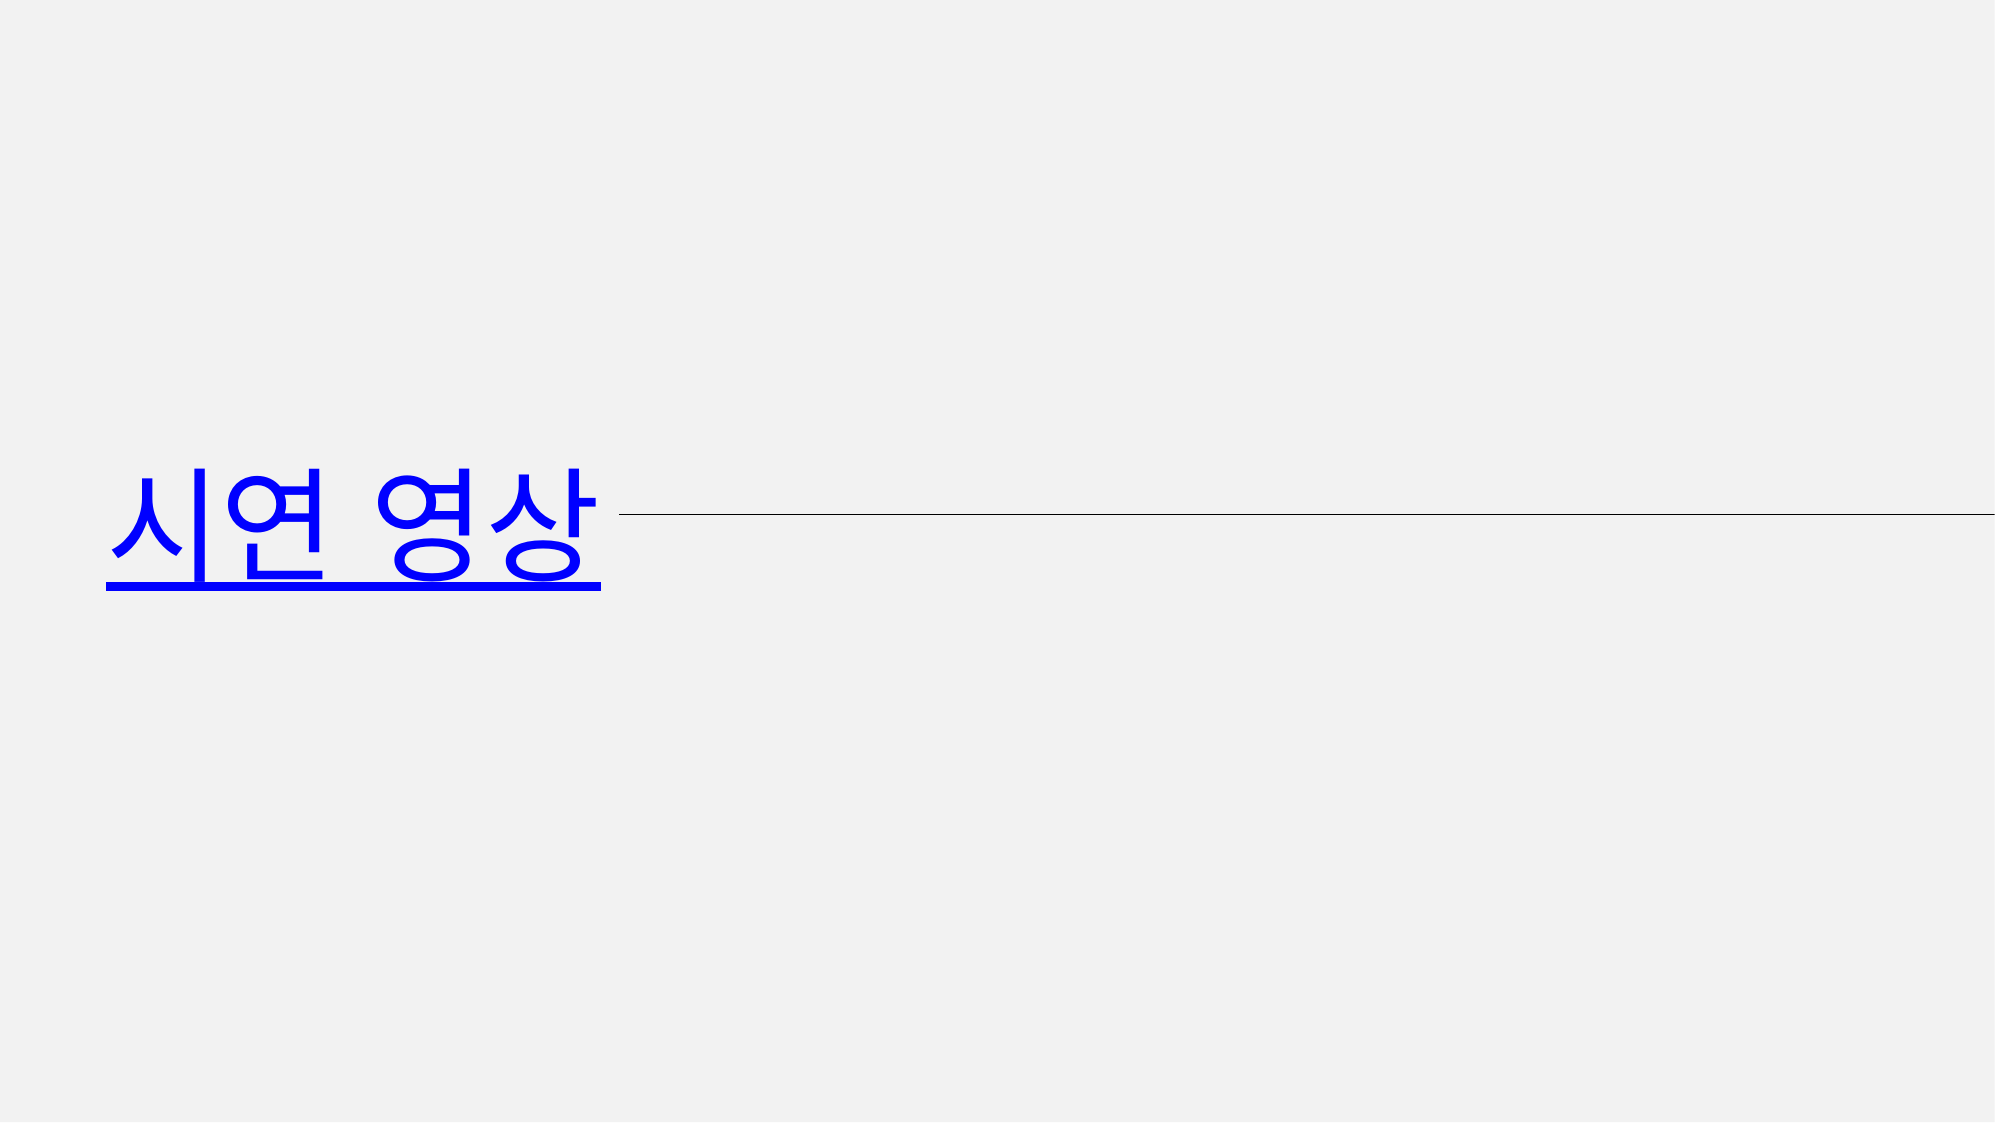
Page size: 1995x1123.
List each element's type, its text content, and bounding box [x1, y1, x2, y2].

text_box 시연 영상 [87, 438, 1750, 638]
text_box [0, 0, 1995, 1123]
